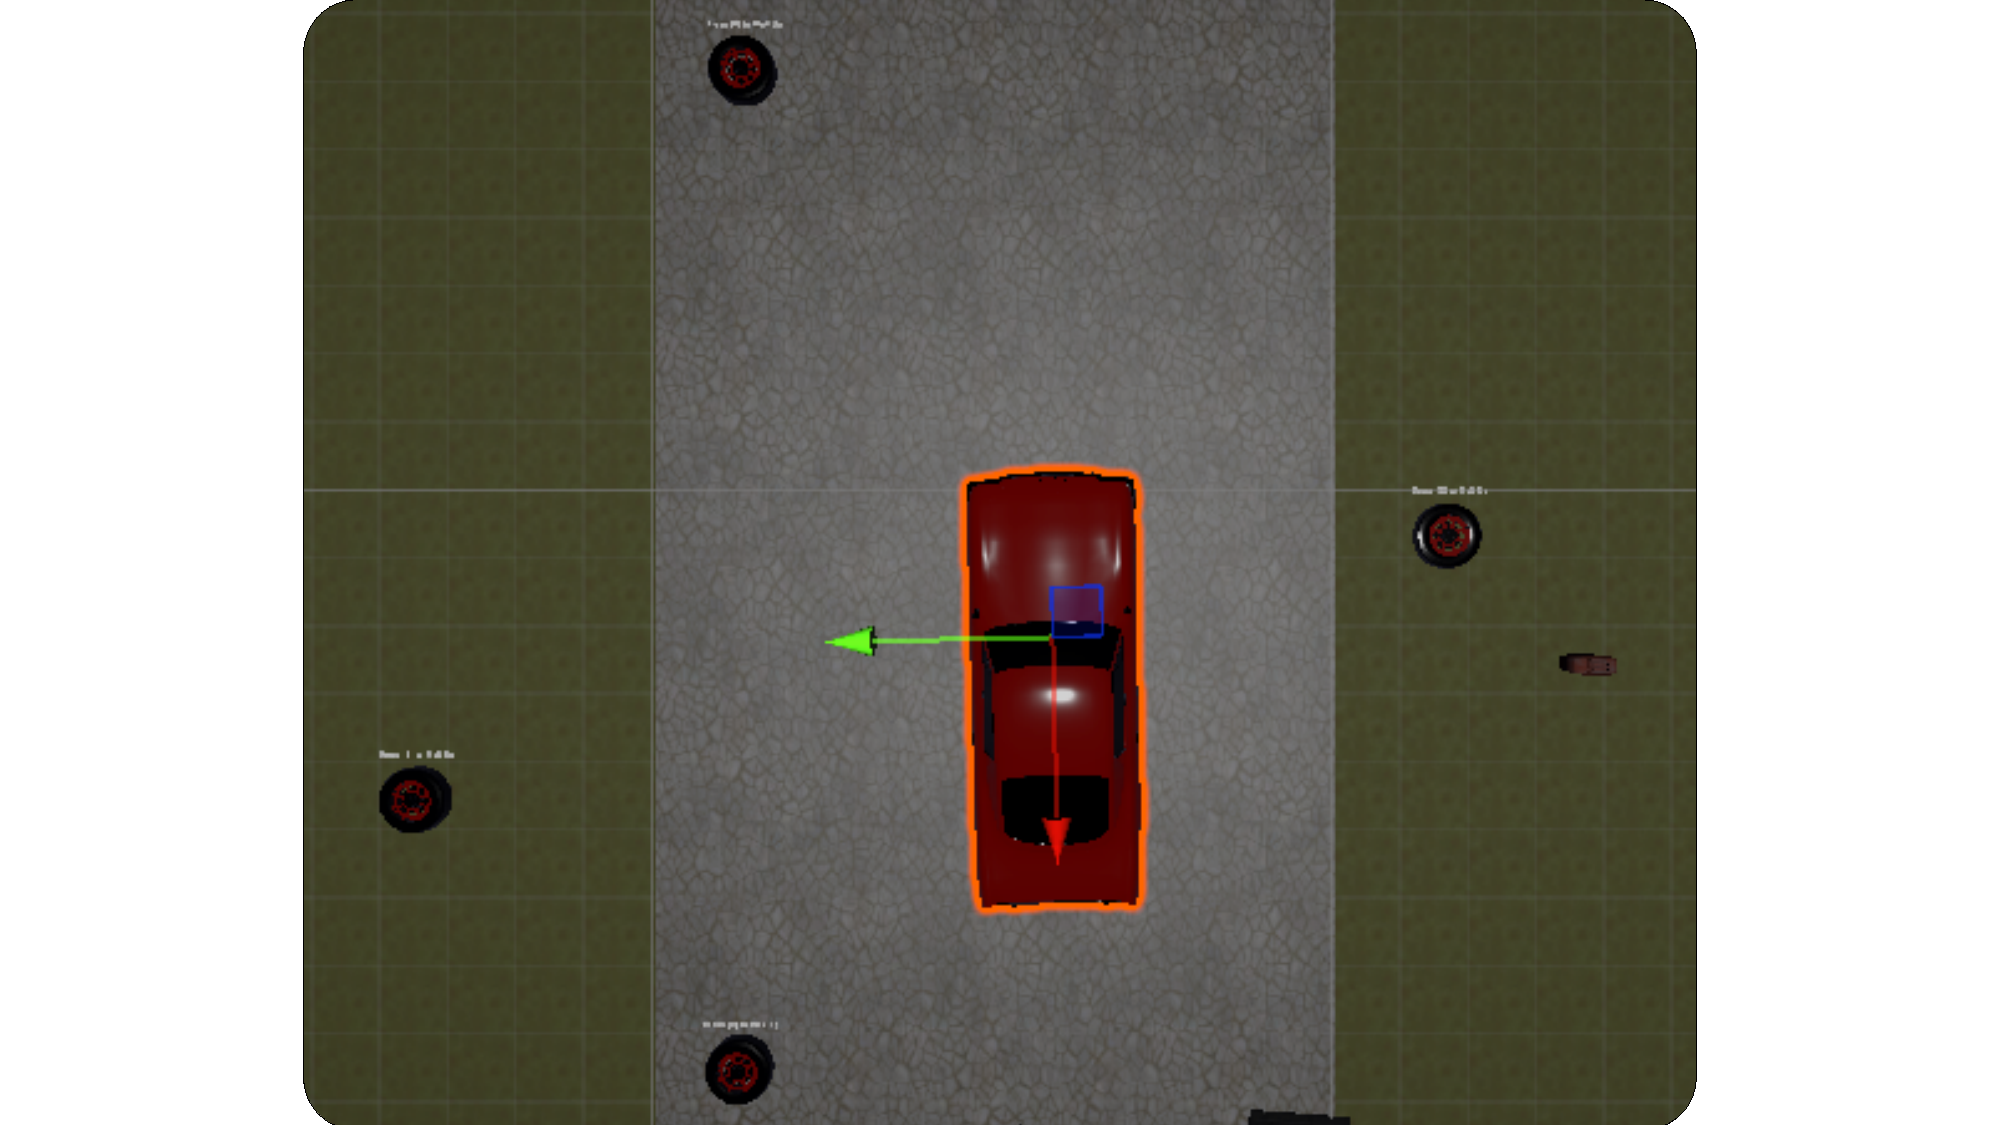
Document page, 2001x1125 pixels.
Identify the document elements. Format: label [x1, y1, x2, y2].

picture [303, 0, 1697, 1125]
